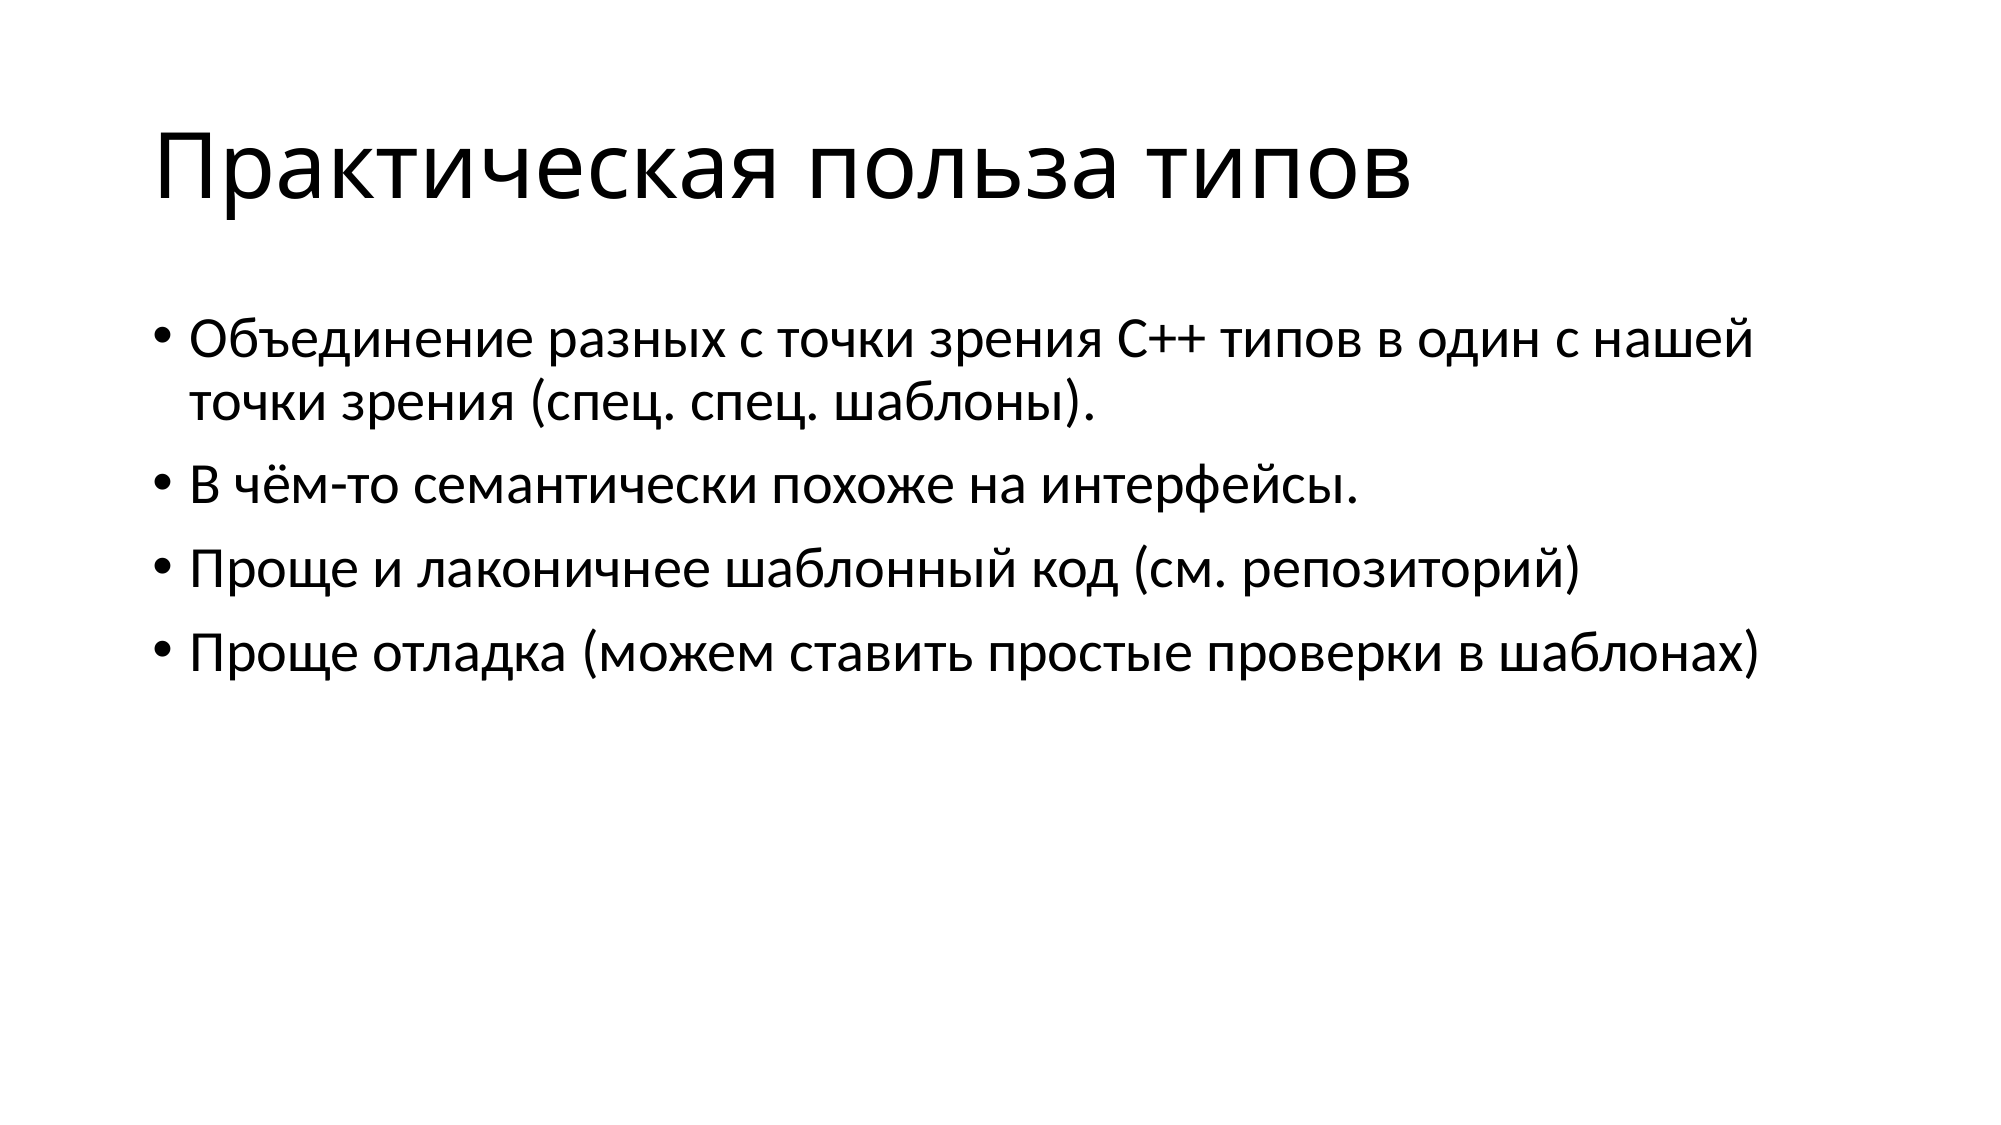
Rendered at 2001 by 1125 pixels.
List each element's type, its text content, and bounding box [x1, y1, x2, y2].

list Объединение разных с точки зрения C++ типов в один с нашей точки зрения (спец. спец. шаблоны). В чём-то семантически похоже на интерфейсы. Проще и лаконичнее шаблонный код (см. репозиторий) Проще отладка (можем ставить простые проверки в шаблонах) [137, 299, 1863, 1014]
title Практическая польза типов [137, 59, 1863, 278]
